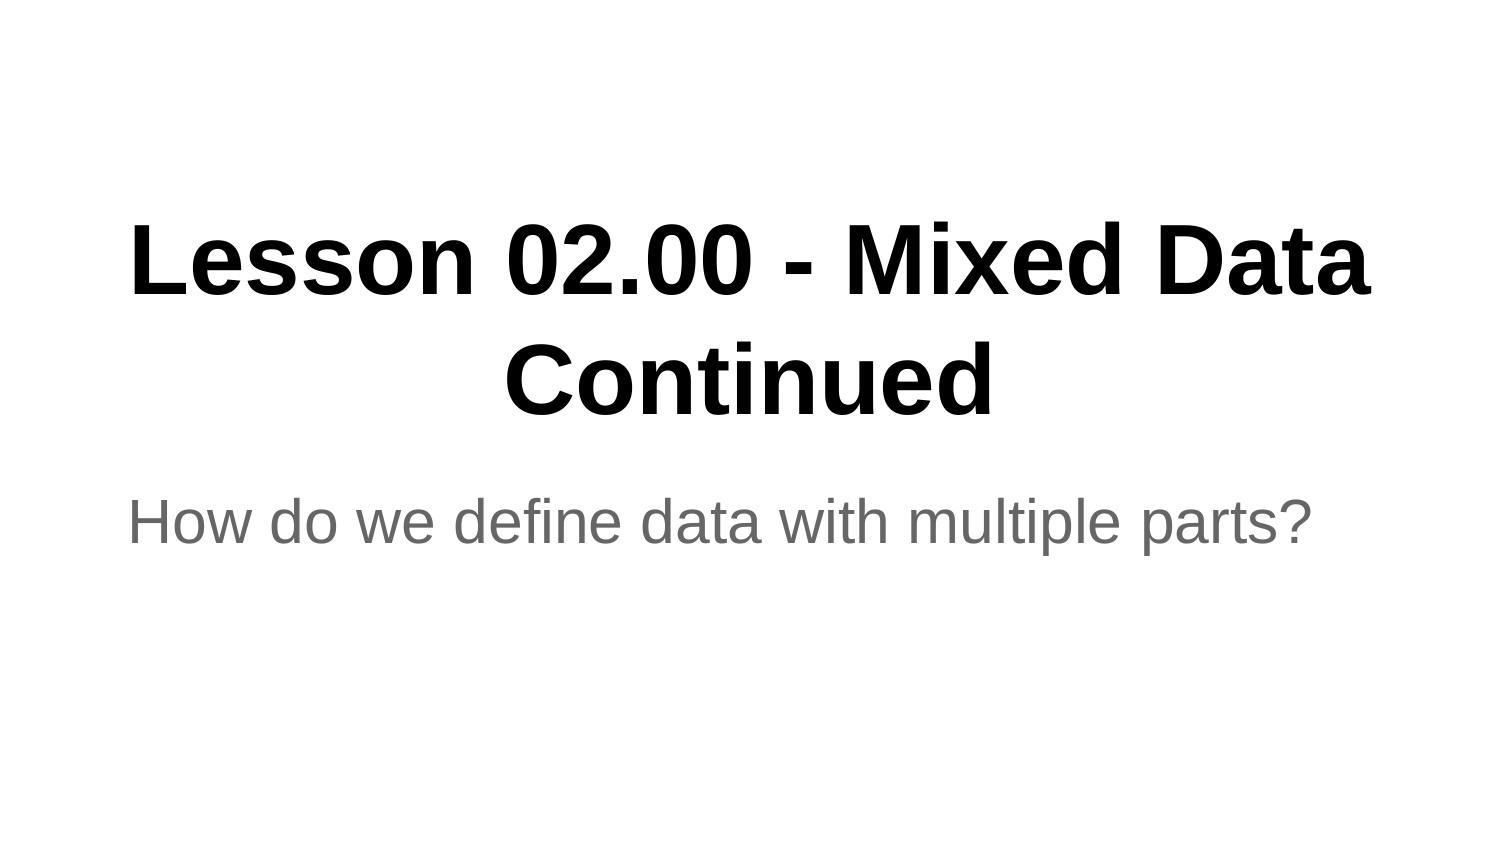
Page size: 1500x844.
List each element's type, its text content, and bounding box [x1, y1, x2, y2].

title Lesson 02.00 - Mixed Data Continued [112, 259, 1388, 450]
subtitle How do we define data with multiple parts? [112, 465, 1388, 595]
